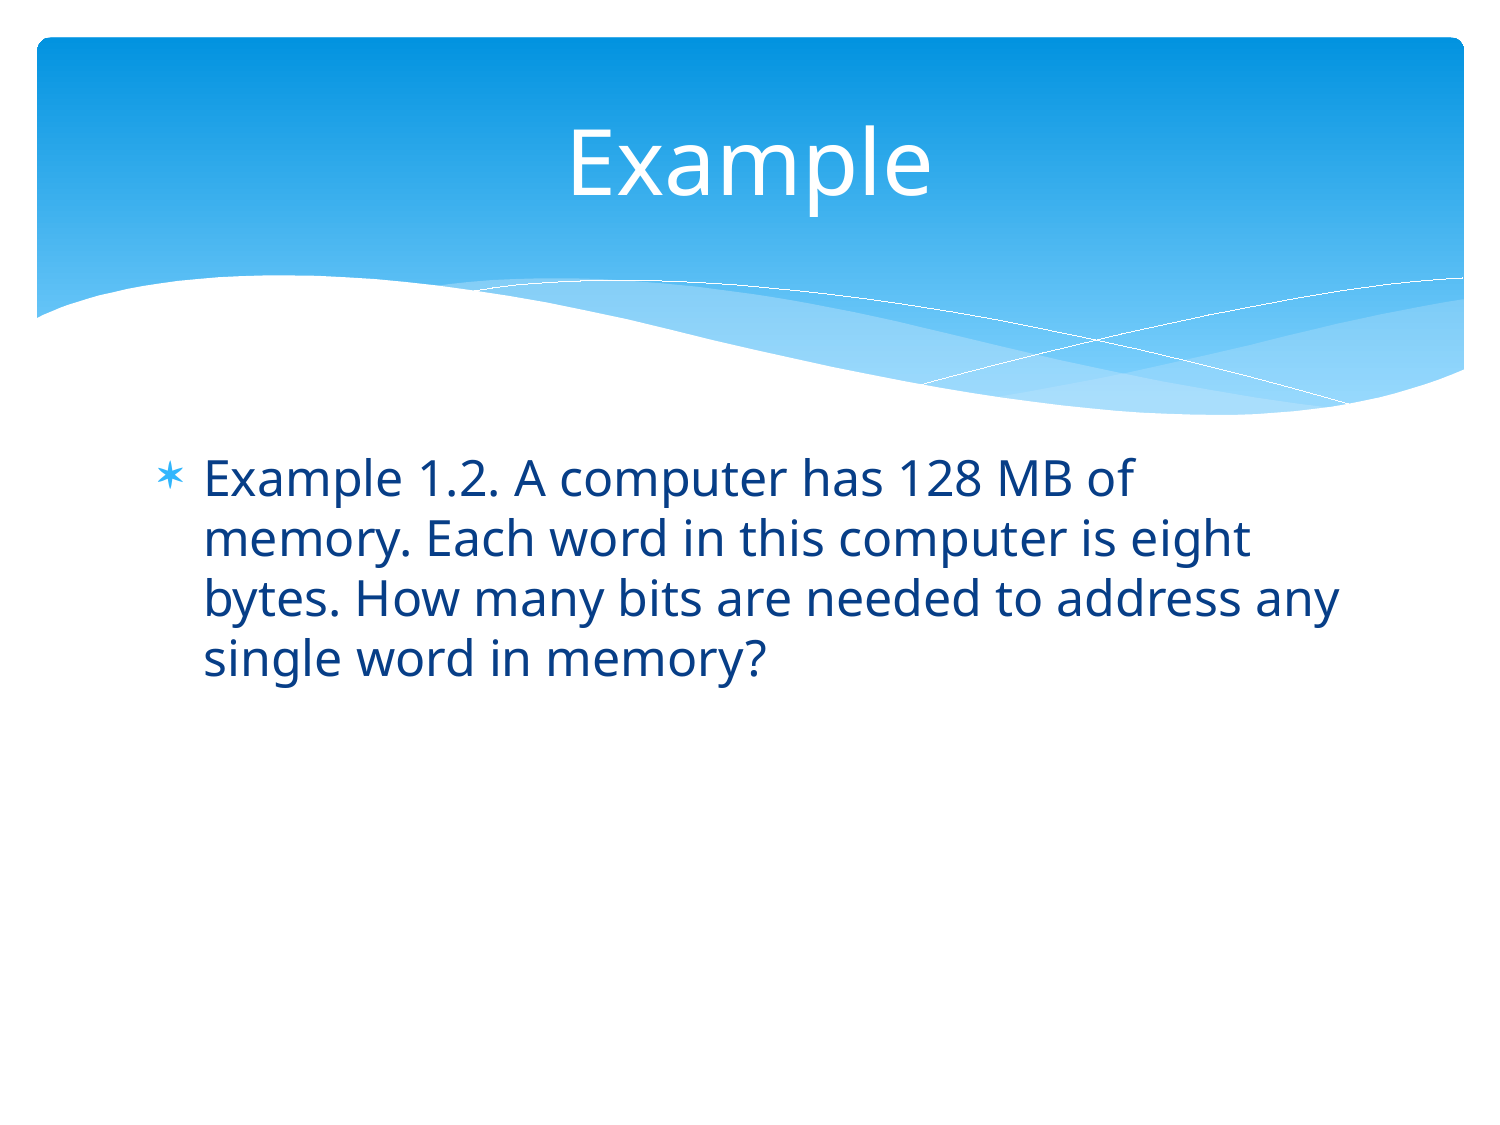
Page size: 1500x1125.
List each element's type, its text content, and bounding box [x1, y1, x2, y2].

list Example 1.2. A computer has 128 MB of memory. Each word in this computer is eight bytes. How many bits are needed to address any single word in memory? [143, 438, 1359, 1005]
title Example [75, 55, 1425, 261]
